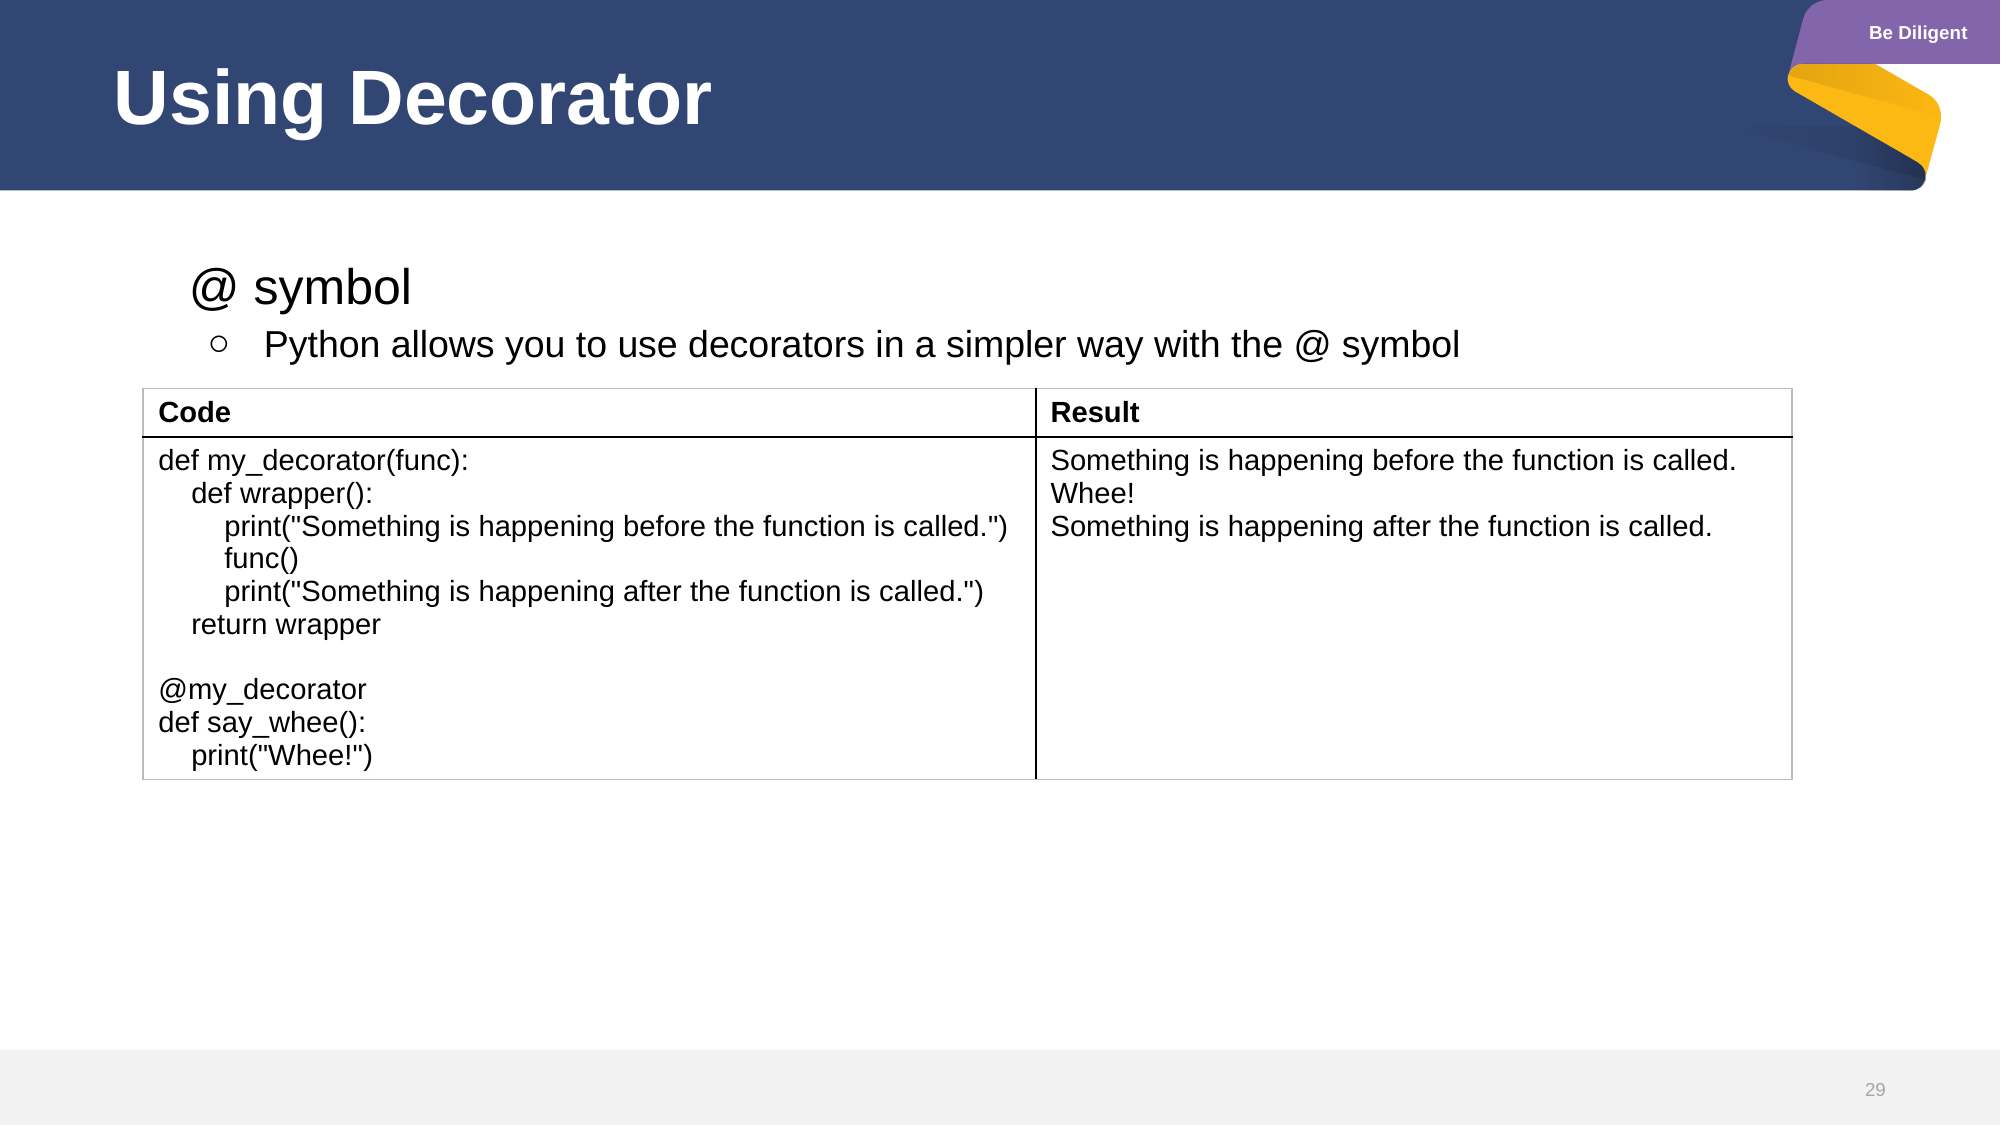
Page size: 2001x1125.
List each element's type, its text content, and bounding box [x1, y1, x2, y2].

table_header Result [1037, 389, 1791, 436]
table_header Code [144, 389, 1035, 436]
table_cell def my_decorator(func): def wrapper(): print("Something is happening before the function is called.") func() print("Something is happening after the function is called.") return wrapper @my_decorator def say_whee(): print("Whee!") [144, 438, 1035, 779]
list @ symbol Python allows you to use decorators in a simpler way with the @ symbol [114, 234, 1886, 1014]
table_cell Something is happening before the function is called. Whee! Something is happening after the function is called. [1037, 438, 1791, 779]
title Using Decorator [114, 9, 1886, 190]
slide_number 29 [1791, 1069, 1886, 1109]
